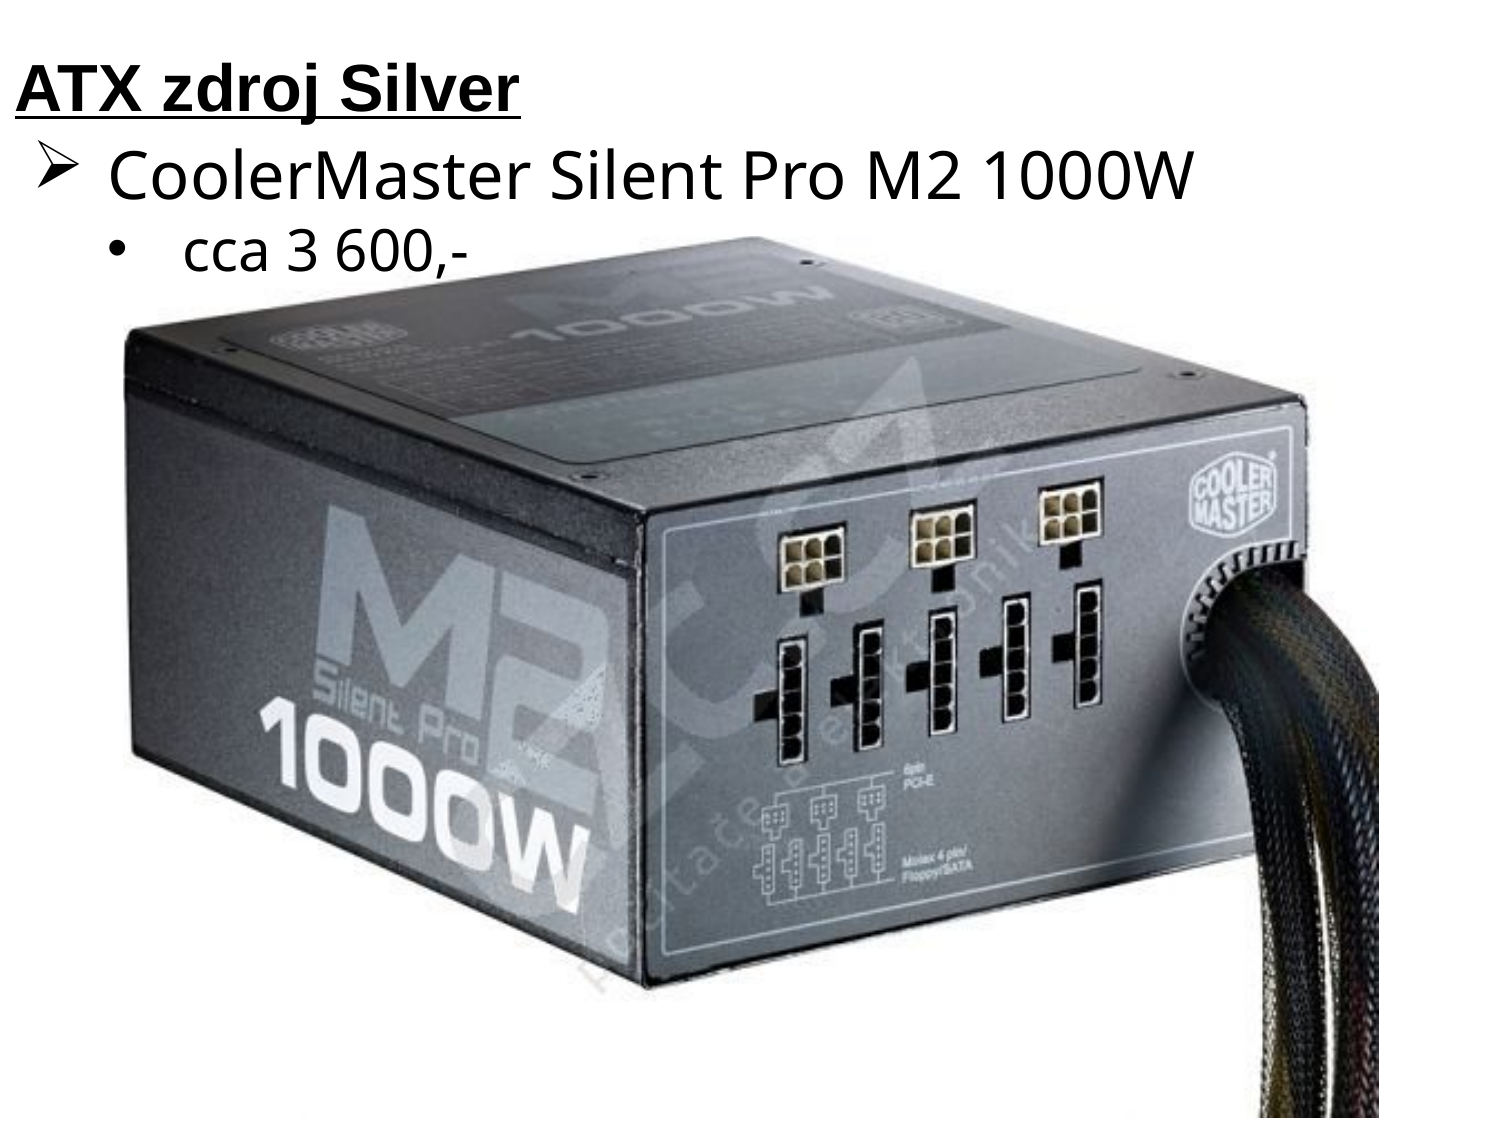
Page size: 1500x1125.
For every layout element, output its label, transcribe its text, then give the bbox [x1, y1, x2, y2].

title ATX zdroj Silver [0, 0, 1500, 213]
picture [123, 236, 1380, 1118]
text_box CoolerMaster Silent Pro M2 1000W cca 3 600,- [17, 125, 1465, 361]
